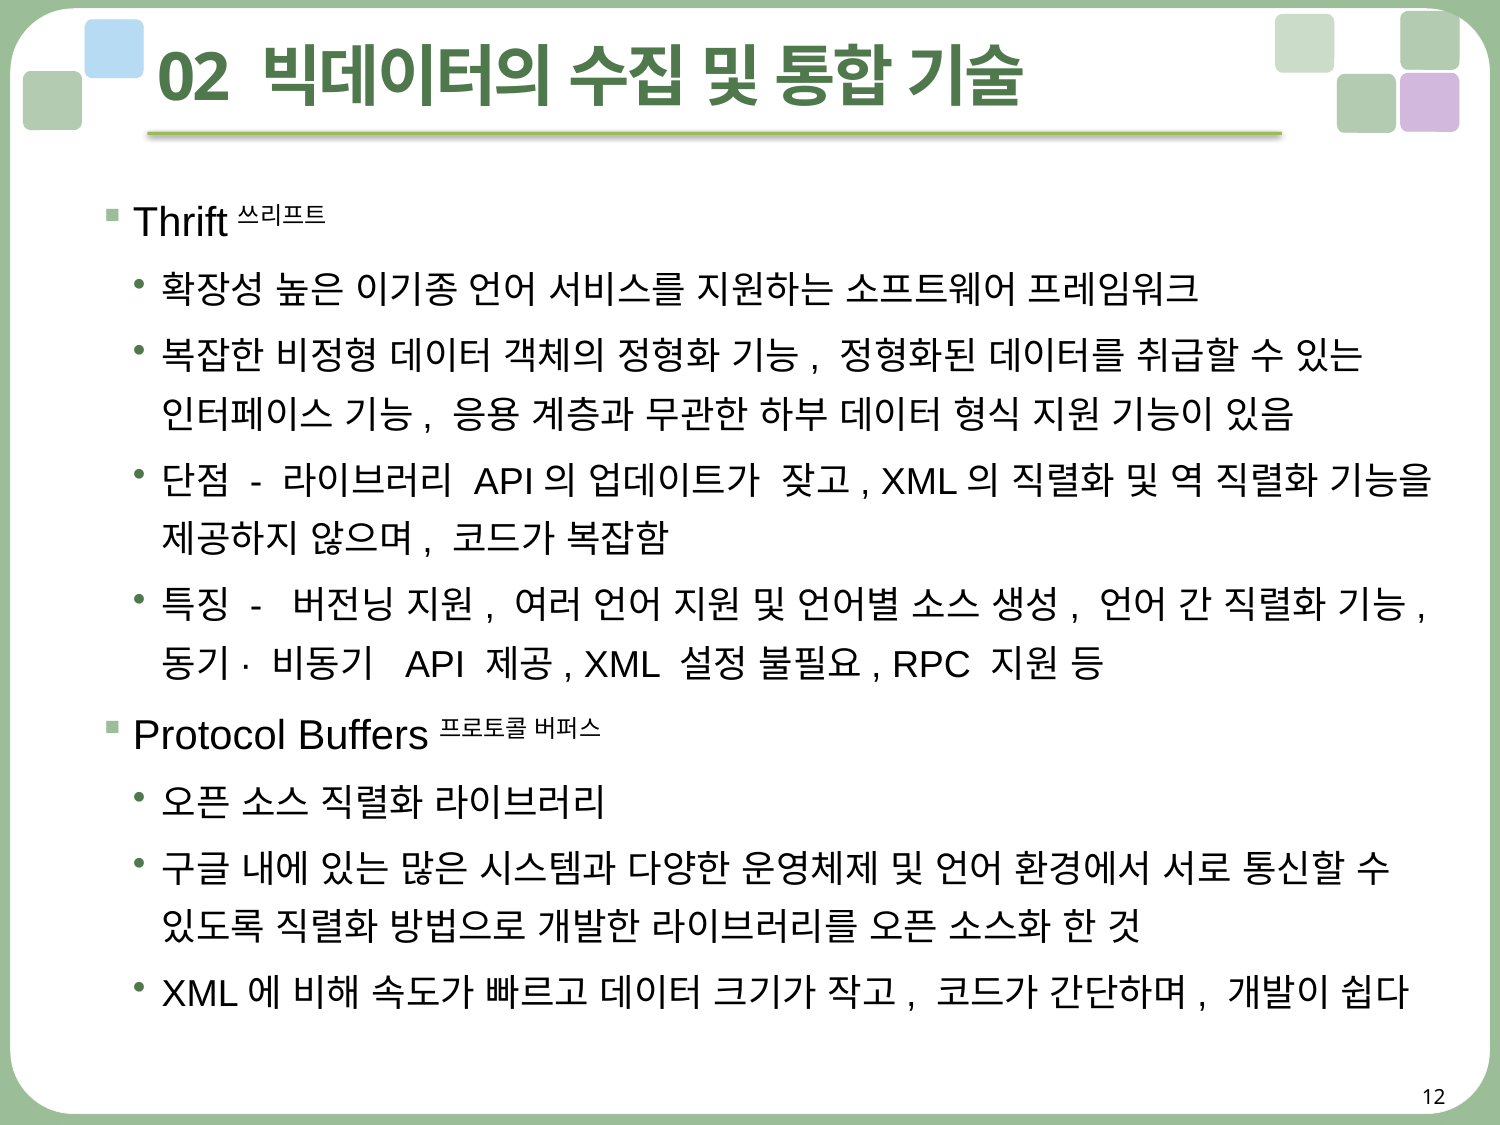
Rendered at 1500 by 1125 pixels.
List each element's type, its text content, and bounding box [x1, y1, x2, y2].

list Thrift쓰리프트 확장성 높은 이기종 언어 서비스를 지원하는 소프트웨어 프레임워크 복잡한 비정형 데이터 객체의 정형화 기능, 정형화된 데이터를 취급할 수 있는 인터페이스 기능, 응용 계층과 무관한 하부 데이터 형식 지원 기능이 있음 단점 - 라이브러리 API의 업데이트가 잦고, XML의 직렬화 및 역 직렬화 기능을 제공하지 않으며, 코드가 복잡함 특징 - 버전닝 지원, 여러 언어 지원 및 언어별 소스 생성, 언어 간 직렬화 기능, 동기· 비동기 API 제공, XML 설정 불필요, RPC 지원 등 Protocol Buffers프로토콜 버퍼스 오픈 소스 직렬화 라이브러리 구글 내에 있는 많은 시스템과 다양한 운영체제 및 언어 환경에서 서로 통신할 수 있도록 직렬화 방법으로 개발한 라이브러리를 오픈 소스화 한 것 XML에 비해 속도가 빠르고 데이터 크기가 작고, 코드가 간단하며, 개발이 쉽다 [29, 172, 1459, 1083]
picture [0, 0, 1500, 1125]
title 02 빅데이터의 수집 및 통합 기술 [142, 25, 1459, 123]
